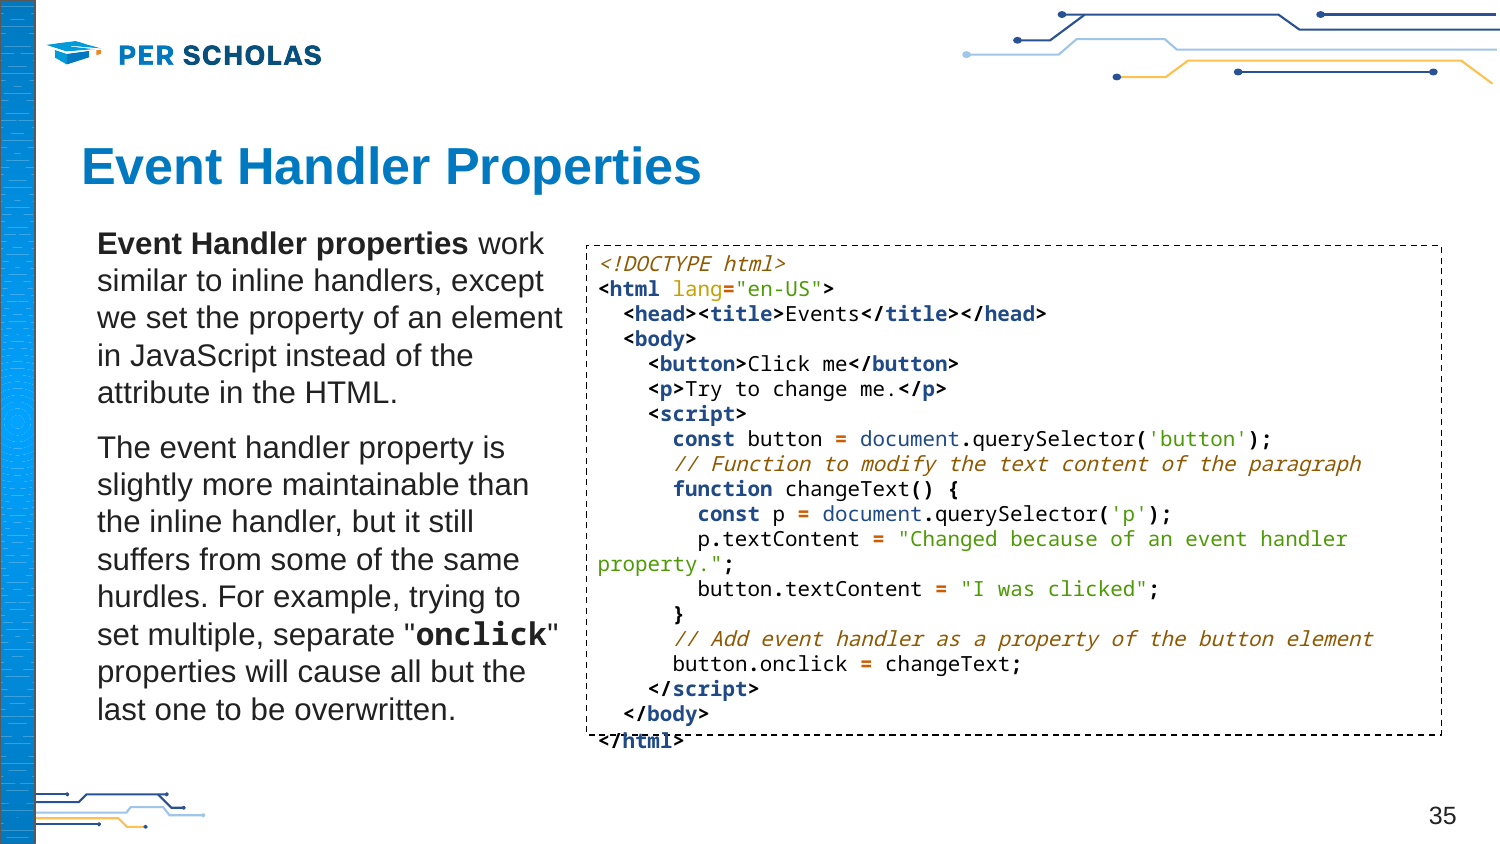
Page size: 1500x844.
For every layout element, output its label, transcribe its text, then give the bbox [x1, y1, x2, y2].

slide_number ‹#› [1395, 768, 1491, 836]
picture [36, 17, 339, 83]
title Event Handler Properties [69, 119, 1402, 207]
text_box <!DOCTYPE html> <html lang="en-US"> <head><title>Events</title></head> <body> <button>Click me</button> <p>Try to change me.</p> <script> const button = document.querySelector('button'); // Function to modify the text content of the paragraph function changeText() { const p = document.querySelector('p'); p.textContent = "Changed because of an event handler property."; button.textContent = "I was clicked"; } // Add event handler as a property of the button element button.onclick = changeText; </script> </body> </html> [586, 245, 1442, 735]
list Event Handler properties work similar to inline handlers, except we set the property of an element in JavaScript instead of the attribute in the HTML. The event handler property is slightly more maintainable than the inline handler, but it still suffers from some of the same hurdles. For example, trying to set multiple, separate "onclick" properties will cause all but the last one to be overwritten. [85, 211, 577, 769]
